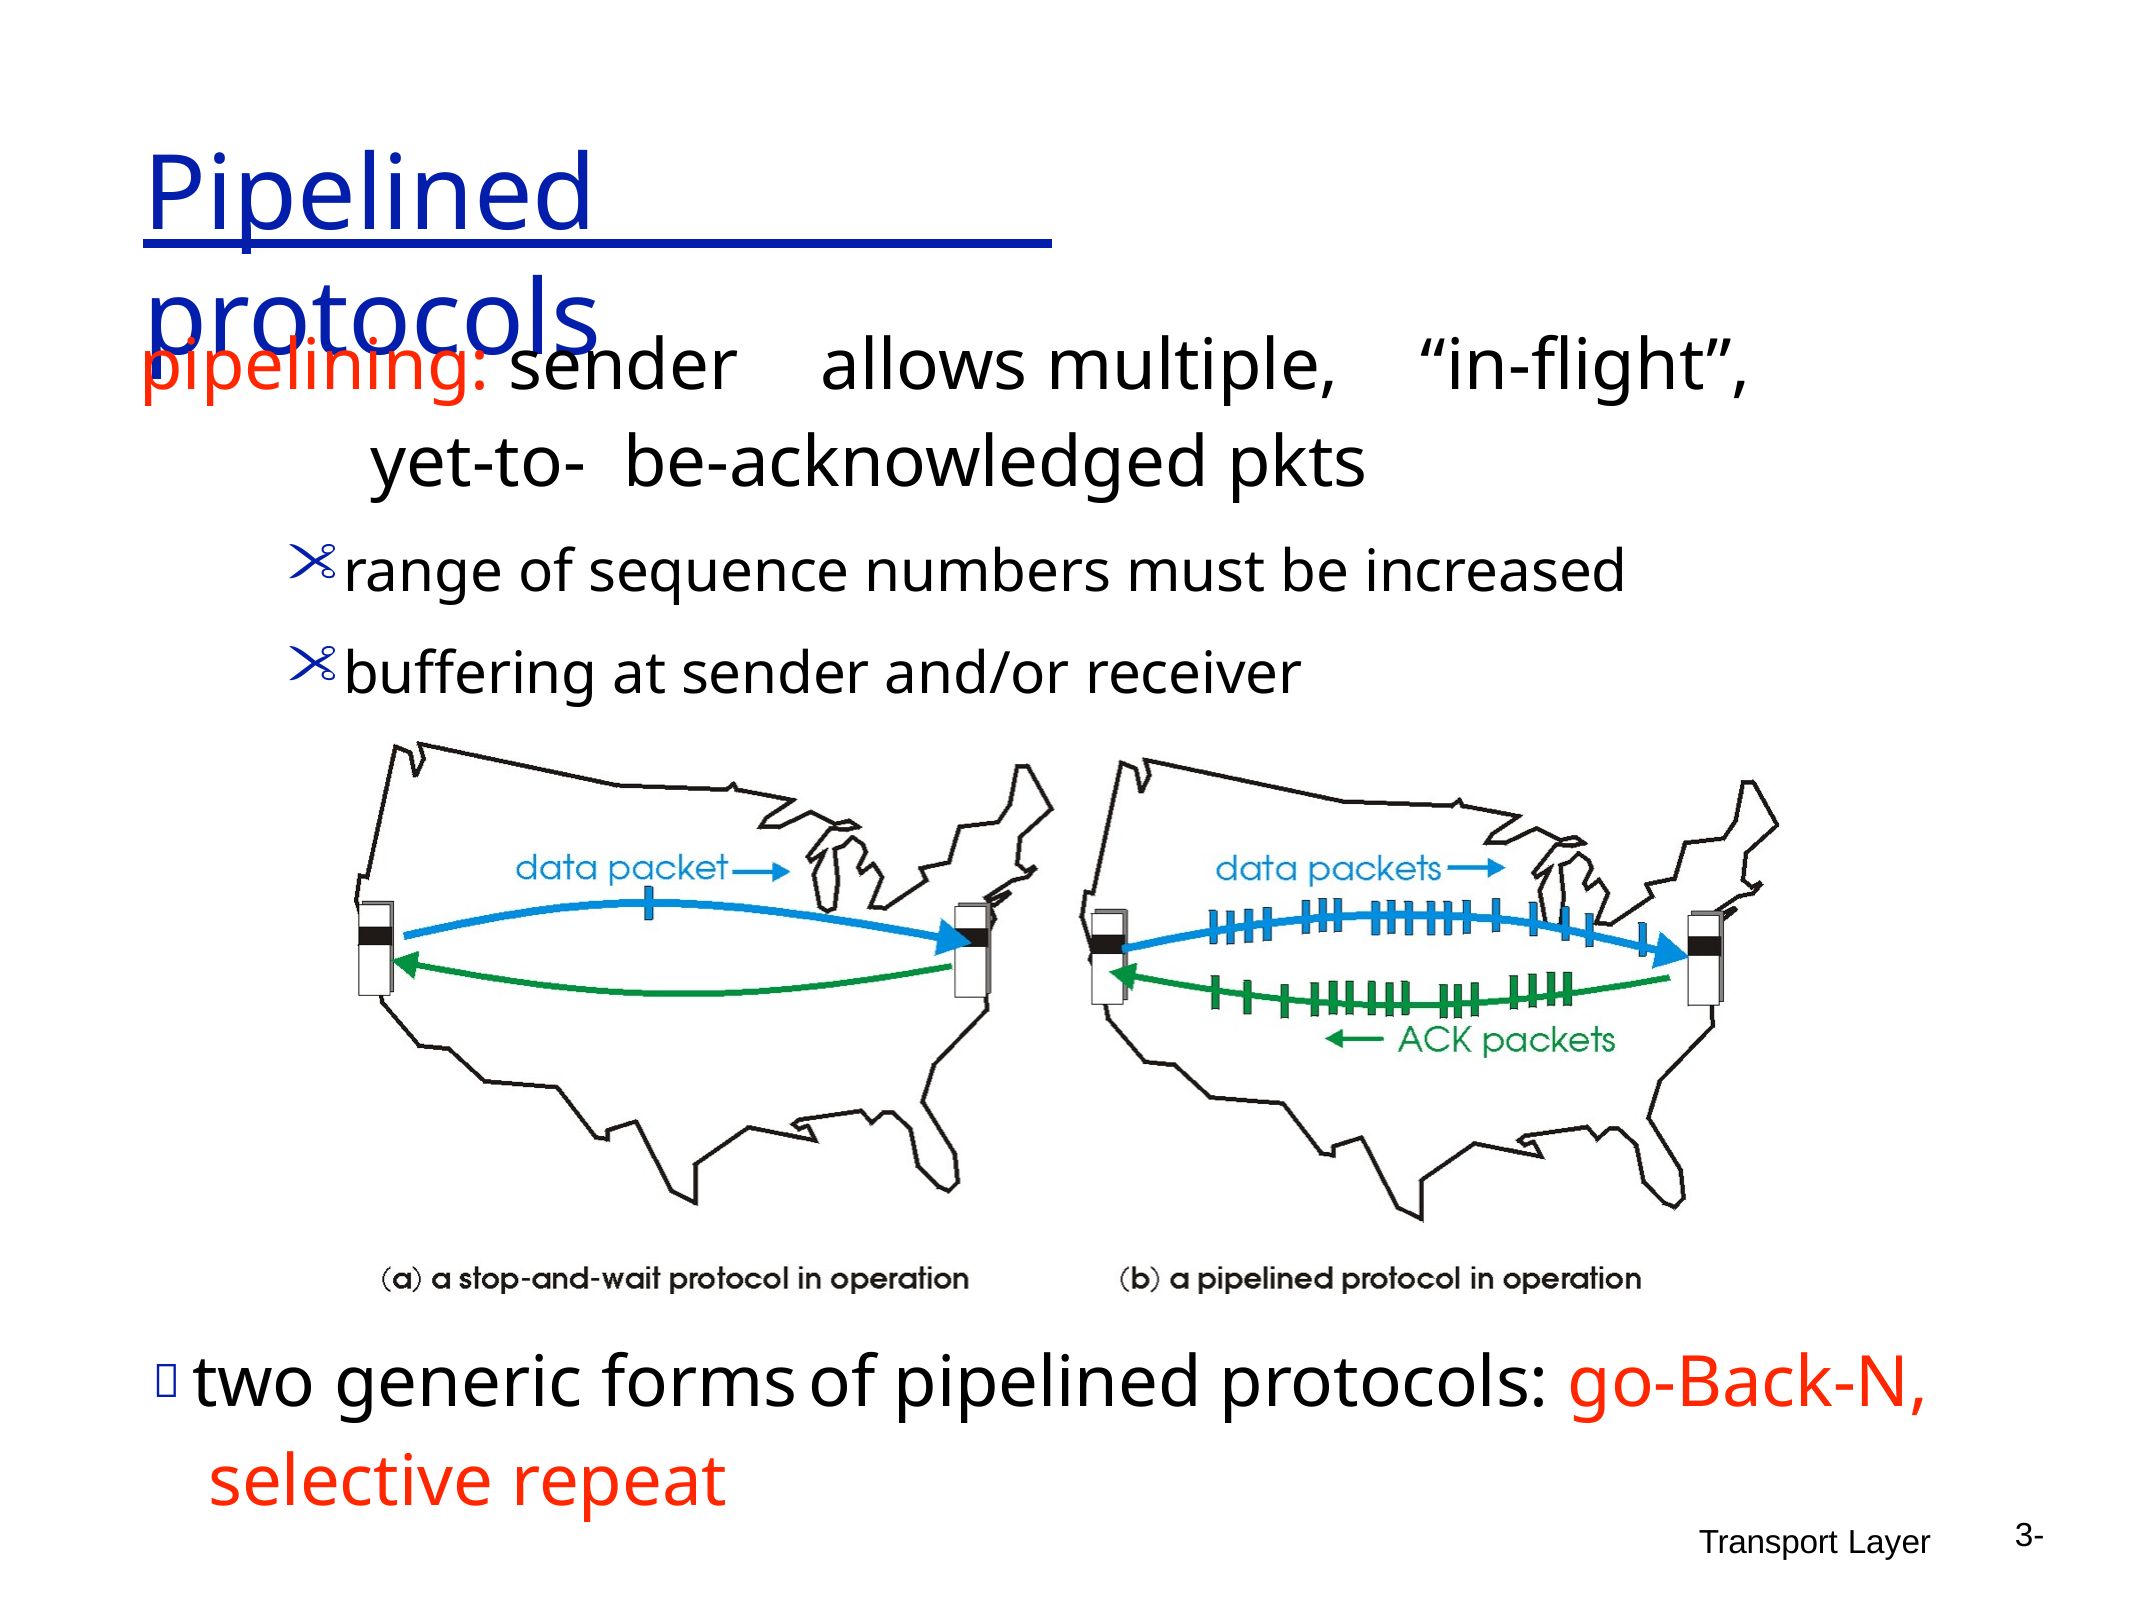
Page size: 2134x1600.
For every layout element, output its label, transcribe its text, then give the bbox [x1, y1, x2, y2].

text_box pipelining: sender allows multiple, “in-flight”, yet-to- be-acknowledged pkts range of sequence numbers must be increased buffering at sender and/or receiver [137, 303, 1862, 705]
footer 3- [2012, 1514, 2047, 1600]
text_box  two generic forms of pipelined protocols: go-Back-N, selective repeat [146, 1309, 1959, 1520]
text_box [354, 741, 1780, 1294]
slide_number Transport Layer [1696, 1520, 1938, 1600]
title Pipelined protocols [141, 122, 1056, 303]
